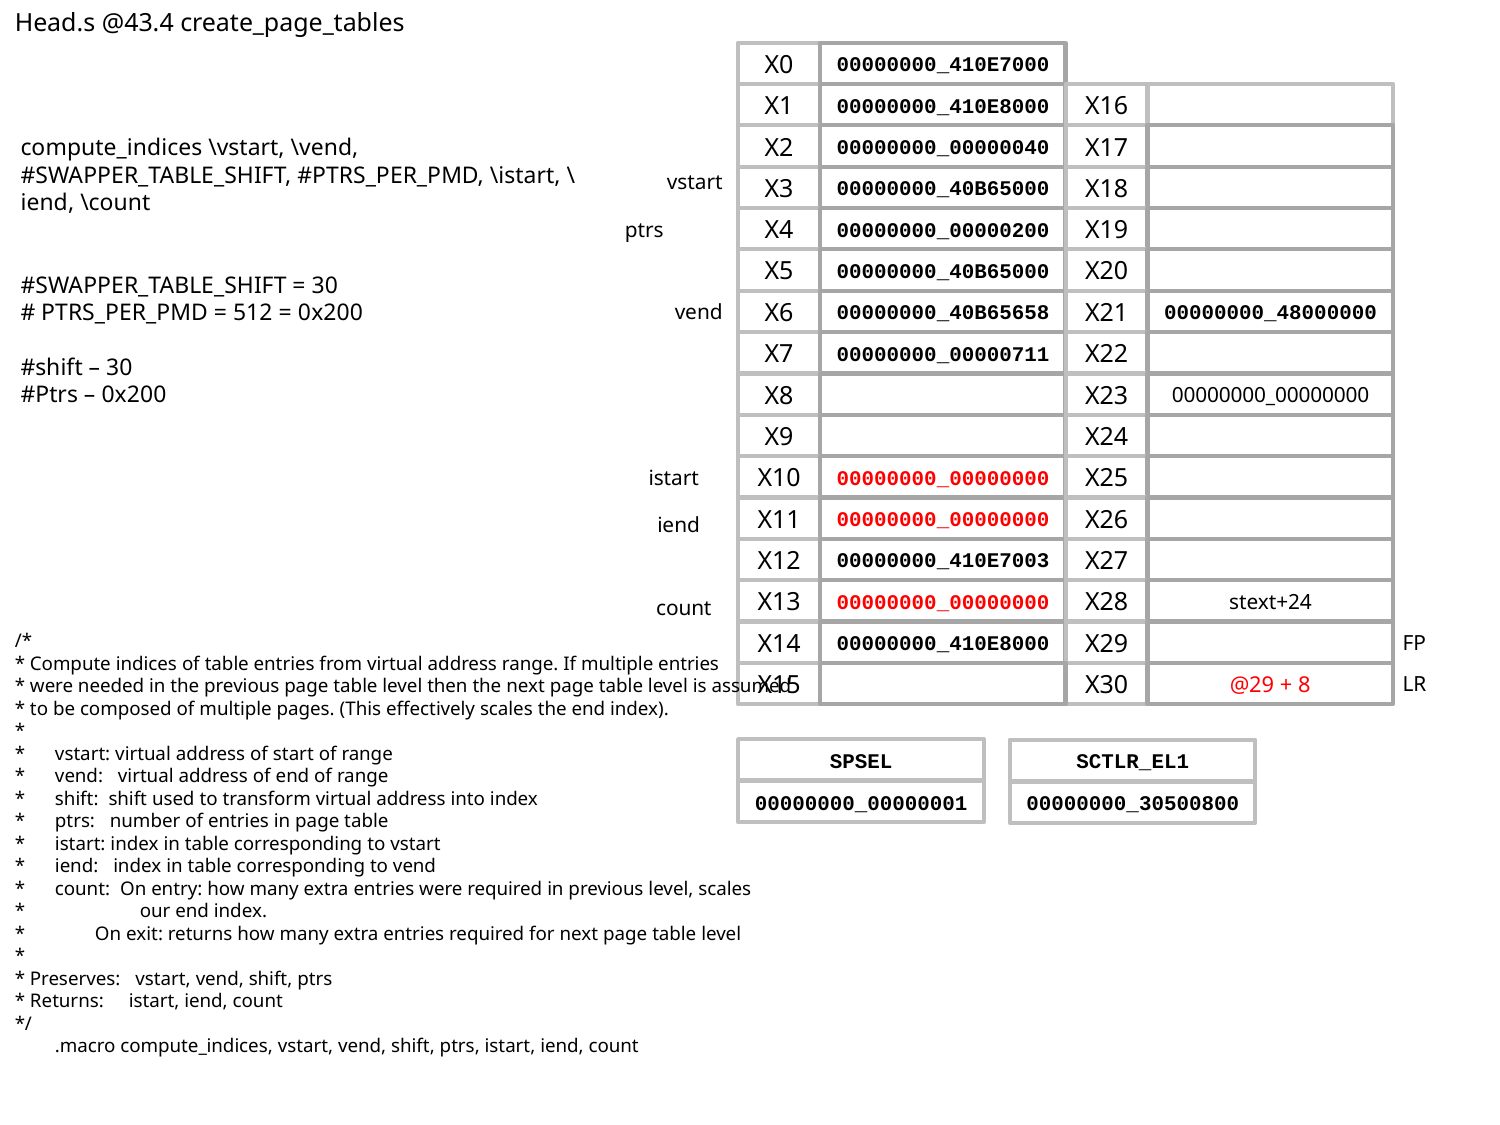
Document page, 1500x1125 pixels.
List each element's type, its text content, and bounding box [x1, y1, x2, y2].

text_box /* * Compute indices of table entries from virtual address range. If multiple entries * were needed in the previous page table level then the next page table level is assumed * to be composed of multiple pages. (This effectively scales the end index). * * vstart: virtual address of start of range * vend: virtual address of end of range * shift: shift used to transform virtual address into index * ptrs: number of entries in page table * istart: index in table corresponding to vstart * iend: index in table corresponding to vend * count: On entry: how many extra entries were required in previous level, scales * our end index. * On exit: returns how many extra entries required for next page table level * * Preserves: vstart, vend, shift, ptrs * Returns: istart, iend, count */ .macro compute_indices, vstart, vend, shift, ptrs, istart, iend, count [0, 621, 806, 1087]
text_box compute_indices \vstart, \vend, #SWAPPER_TABLE_SHIFT, #PTRS_PER_PMD, \istart, \iend, \count #SWAPPER_TABLE_SHIFT = 30 # PTRS_PER_PMD = 512 = 0x200 #shift – 30 #Ptrs – 0x200 [5, 125, 632, 621]
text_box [737, 738, 985, 823]
text_box Head.s @43.4 create_page_tables [0, 0, 620, 45]
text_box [1009, 739, 1256, 824]
text_box ptrs [594, 206, 680, 251]
text_box istart [630, 454, 716, 500]
text_box count [594, 584, 728, 621]
text_box vstart [630, 159, 732, 204]
text_box vend [653, 289, 732, 334]
text_box iend [594, 501, 717, 547]
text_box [737, 42, 1470, 705]
